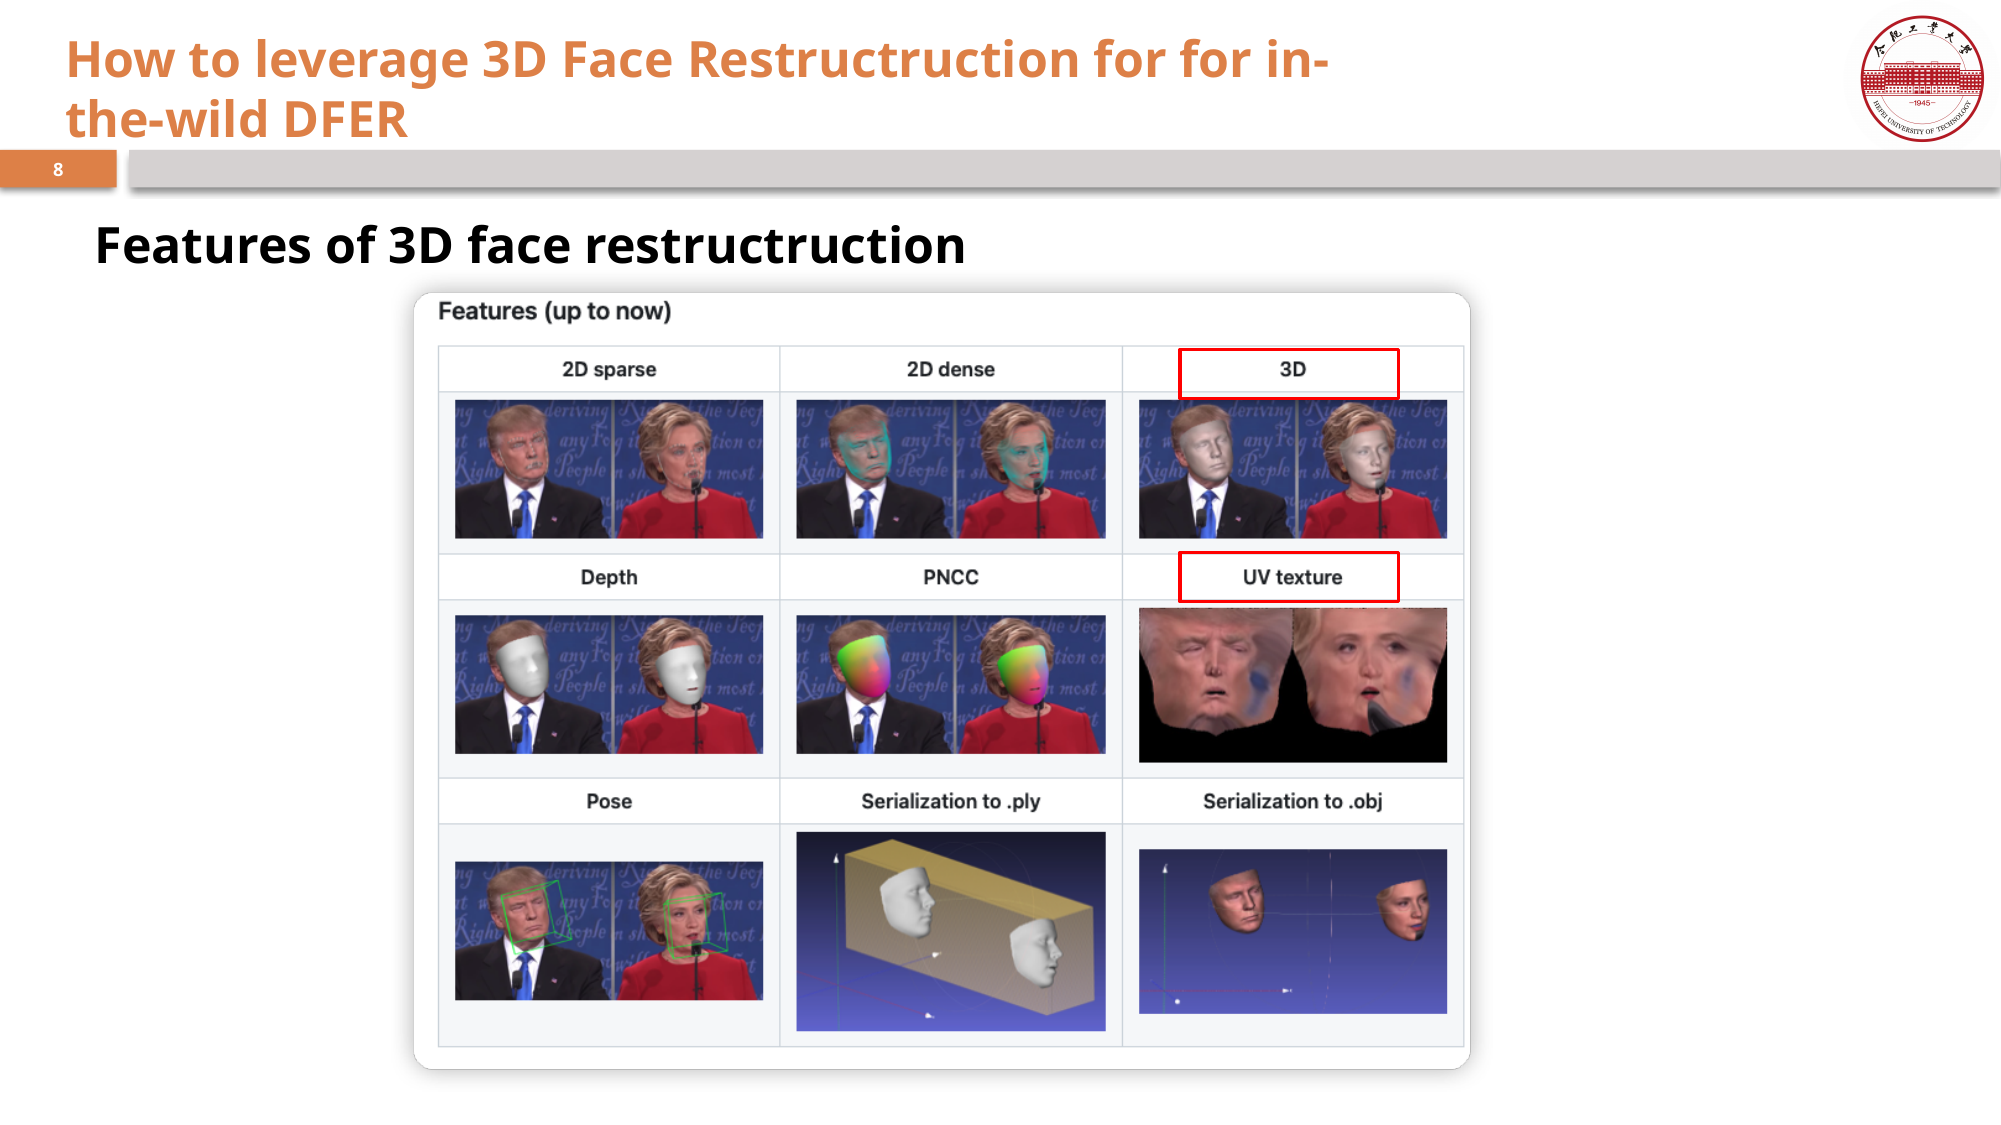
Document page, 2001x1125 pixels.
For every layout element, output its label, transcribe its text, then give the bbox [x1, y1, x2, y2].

text_box Features of 3D face restructruction [79, 205, 1270, 281]
title How to leverage 3D Face Restructruction for for in-the-wild DFER [50, 37, 1434, 138]
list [391, 270, 1493, 1092]
picture [1843, 0, 2000, 149]
